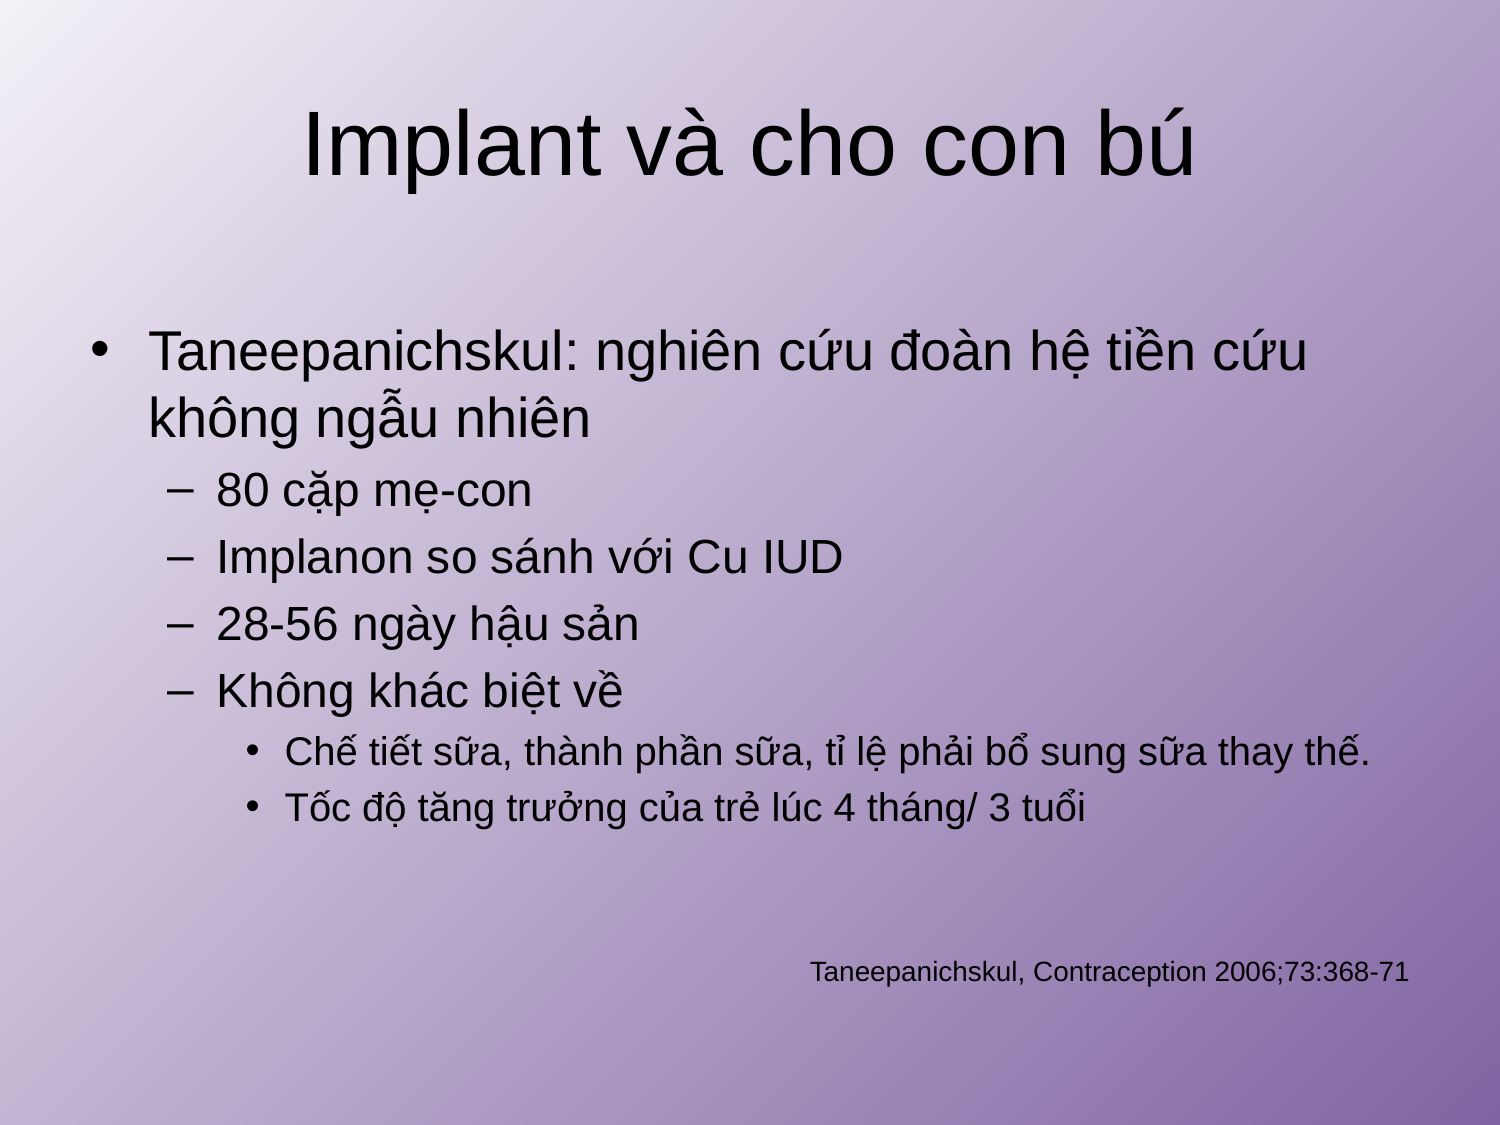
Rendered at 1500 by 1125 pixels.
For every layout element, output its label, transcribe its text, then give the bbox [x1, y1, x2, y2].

list Taneepanichskul: nghiên cứu đoàn hệ tiền cứu không ngẫu nhiên 80 cặp mẹ-con Implanon so sánh với Cu IUD 28-56 ngày hậu sản Không khác biệt về Chế tiết sữa, thành phần sữa, tỉ lệ phải bổ sung sữa thay thế. Tốc độ tăng trưởng của trẻ lúc 4 tháng/ 3 tuổi Taneepanichskul, Contraception 2006;73:368-71 [75, 262, 1425, 1005]
title Implant và cho con bú [75, 45, 1425, 233]
